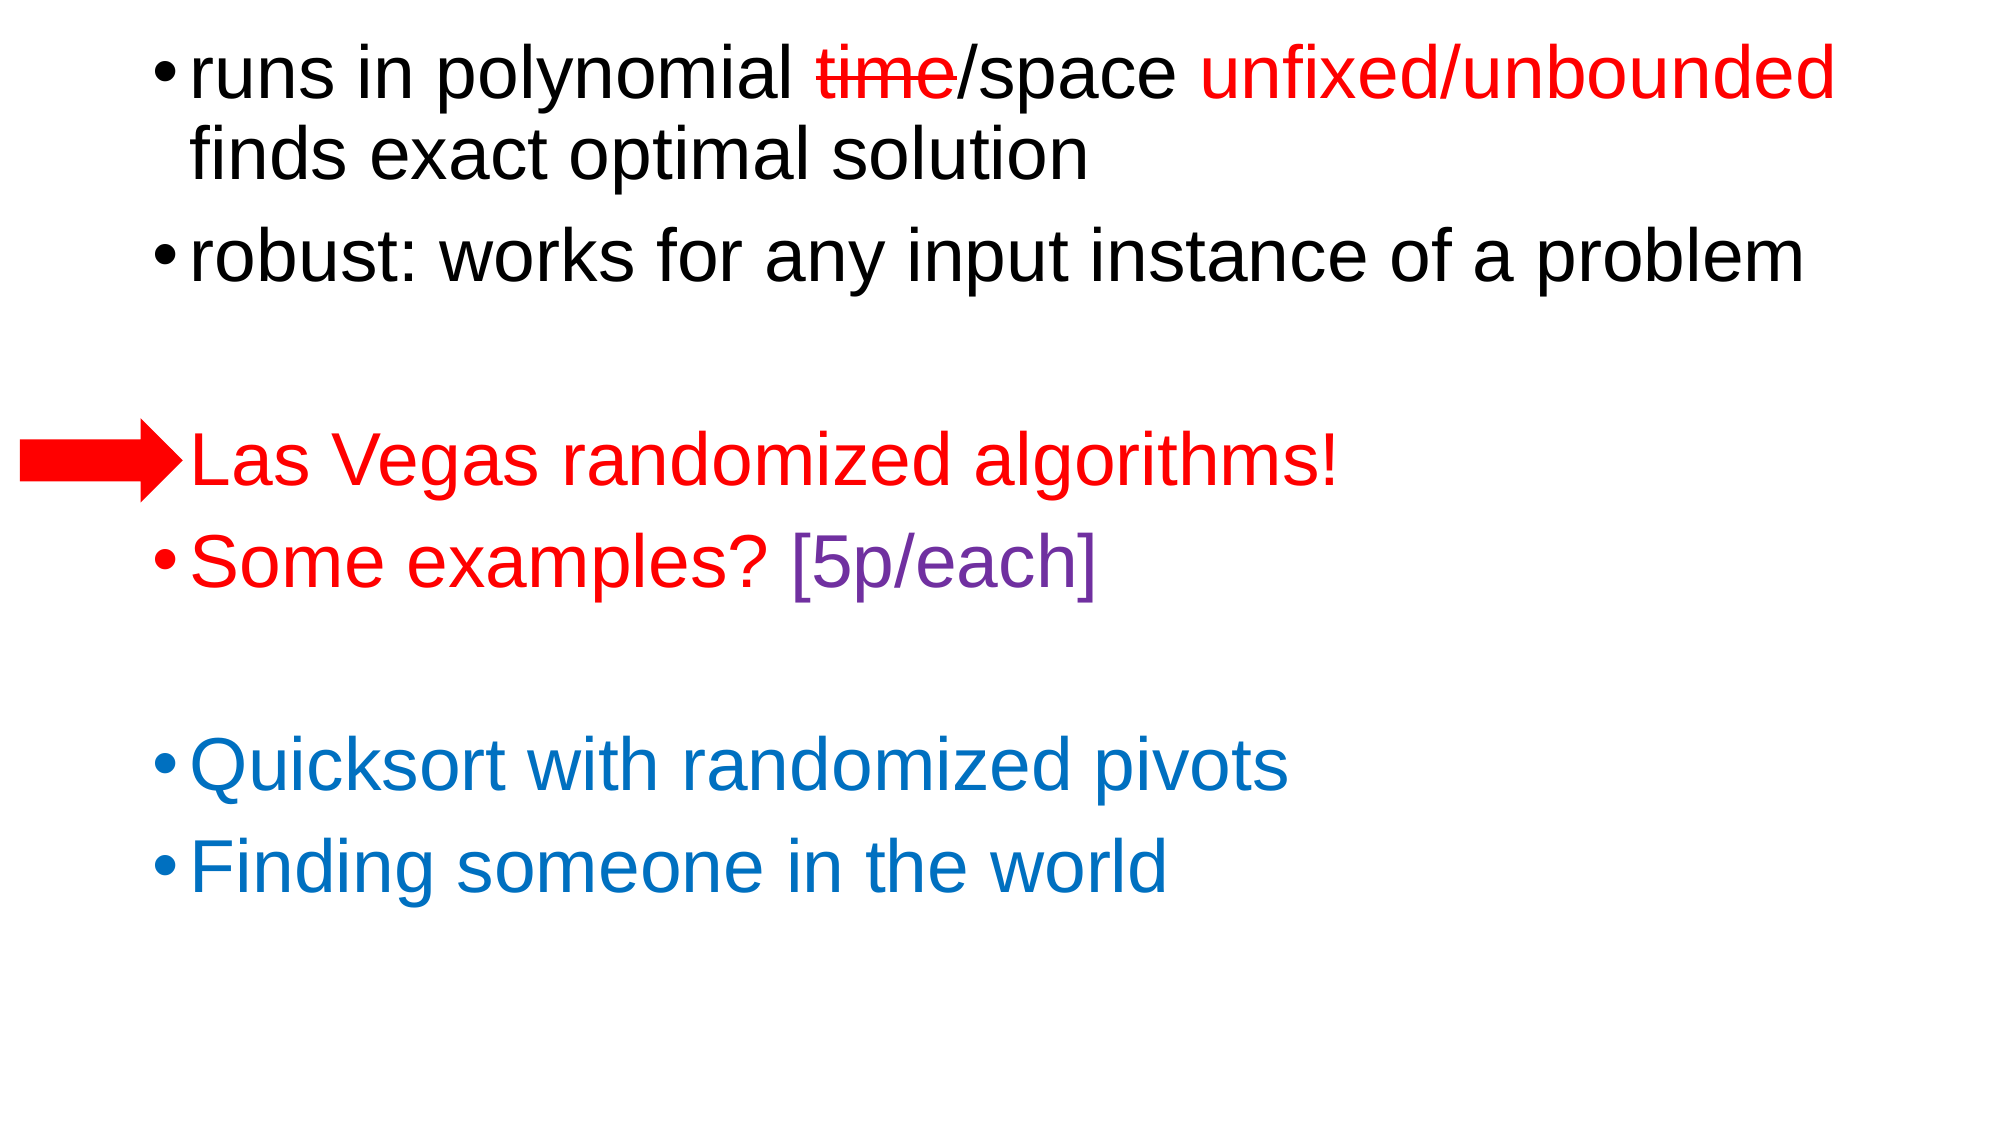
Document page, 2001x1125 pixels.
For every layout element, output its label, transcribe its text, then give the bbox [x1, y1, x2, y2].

list runs in polynomial time/space unfixed/unbounded finds exact optimal solution robust: works for any input instance of a problem Las Vegas randomized algorithms! Some examples? [5p/each] Quicksort with randomized pivots Finding someone in the world [137, 26, 1863, 1014]
text_box [19, 418, 183, 503]
